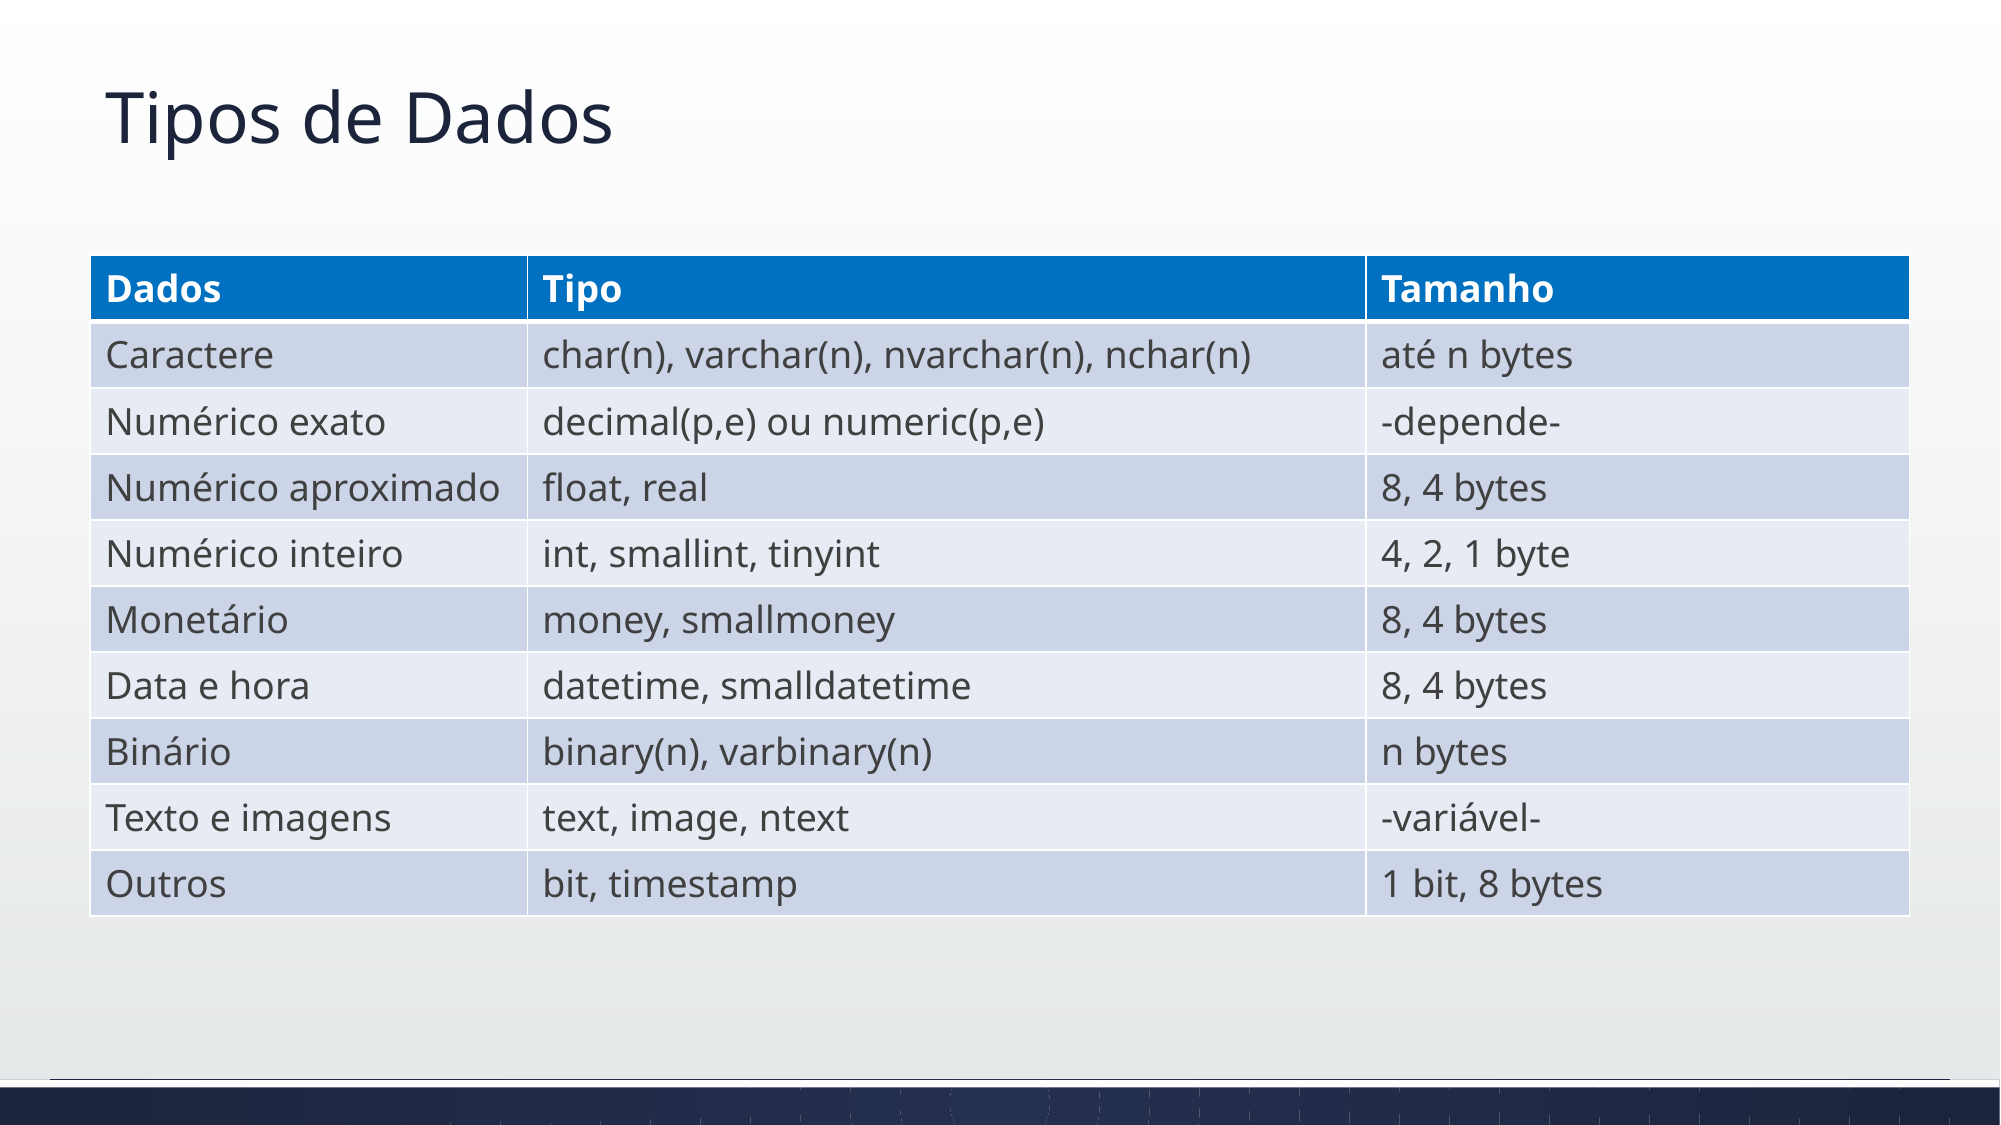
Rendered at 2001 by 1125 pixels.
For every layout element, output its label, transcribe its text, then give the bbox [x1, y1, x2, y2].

table_header Dados [91, 256, 527, 319]
table_cell 4, 2, 1 byte [1367, 521, 1909, 585]
table_cell Data e hora [91, 653, 527, 717]
table_cell Binário [91, 719, 527, 783]
table_cell até n bytes [1367, 324, 1909, 387]
table_cell datetime, smalldatetime [528, 653, 1365, 717]
table_cell -depende- [1367, 389, 1909, 453]
table_header Tamanho [1367, 256, 1909, 319]
table_cell Monetário [91, 587, 527, 651]
table_cell 8, 4 bytes [1367, 653, 1909, 717]
table_cell binary(n), varbinary(n) [528, 719, 1365, 783]
table_cell Texto e imagens [91, 785, 527, 849]
table_cell 8, 4 bytes [1367, 587, 1909, 651]
table_cell 8, 4 bytes [1367, 455, 1909, 519]
title Tipos de Dados [90, 19, 1910, 222]
table_cell money, smallmoney [528, 587, 1365, 651]
table_cell float, real [528, 455, 1365, 519]
table_header Tipo [528, 256, 1365, 319]
table_cell bit, timestamp [528, 851, 1365, 915]
table_cell 1 bit, 8 bytes [1367, 851, 1909, 915]
table_cell char(n), varchar(n), nvarchar(n), nchar(n) [528, 324, 1365, 387]
table_cell Numérico exato [91, 389, 527, 453]
table_cell text, image, ntext [528, 785, 1365, 849]
table_cell Outros [91, 851, 527, 915]
table_cell decimal(p,e) ou numeric(p,e) [528, 389, 1365, 453]
table_cell int, smallint, tinyint [528, 521, 1365, 585]
table_cell Numérico aproximado [91, 455, 527, 519]
table_cell n bytes [1367, 719, 1909, 783]
table_cell -variável- [1367, 785, 1909, 849]
table_cell Numérico inteiro [91, 521, 527, 585]
table_cell Caractere [91, 324, 527, 387]
